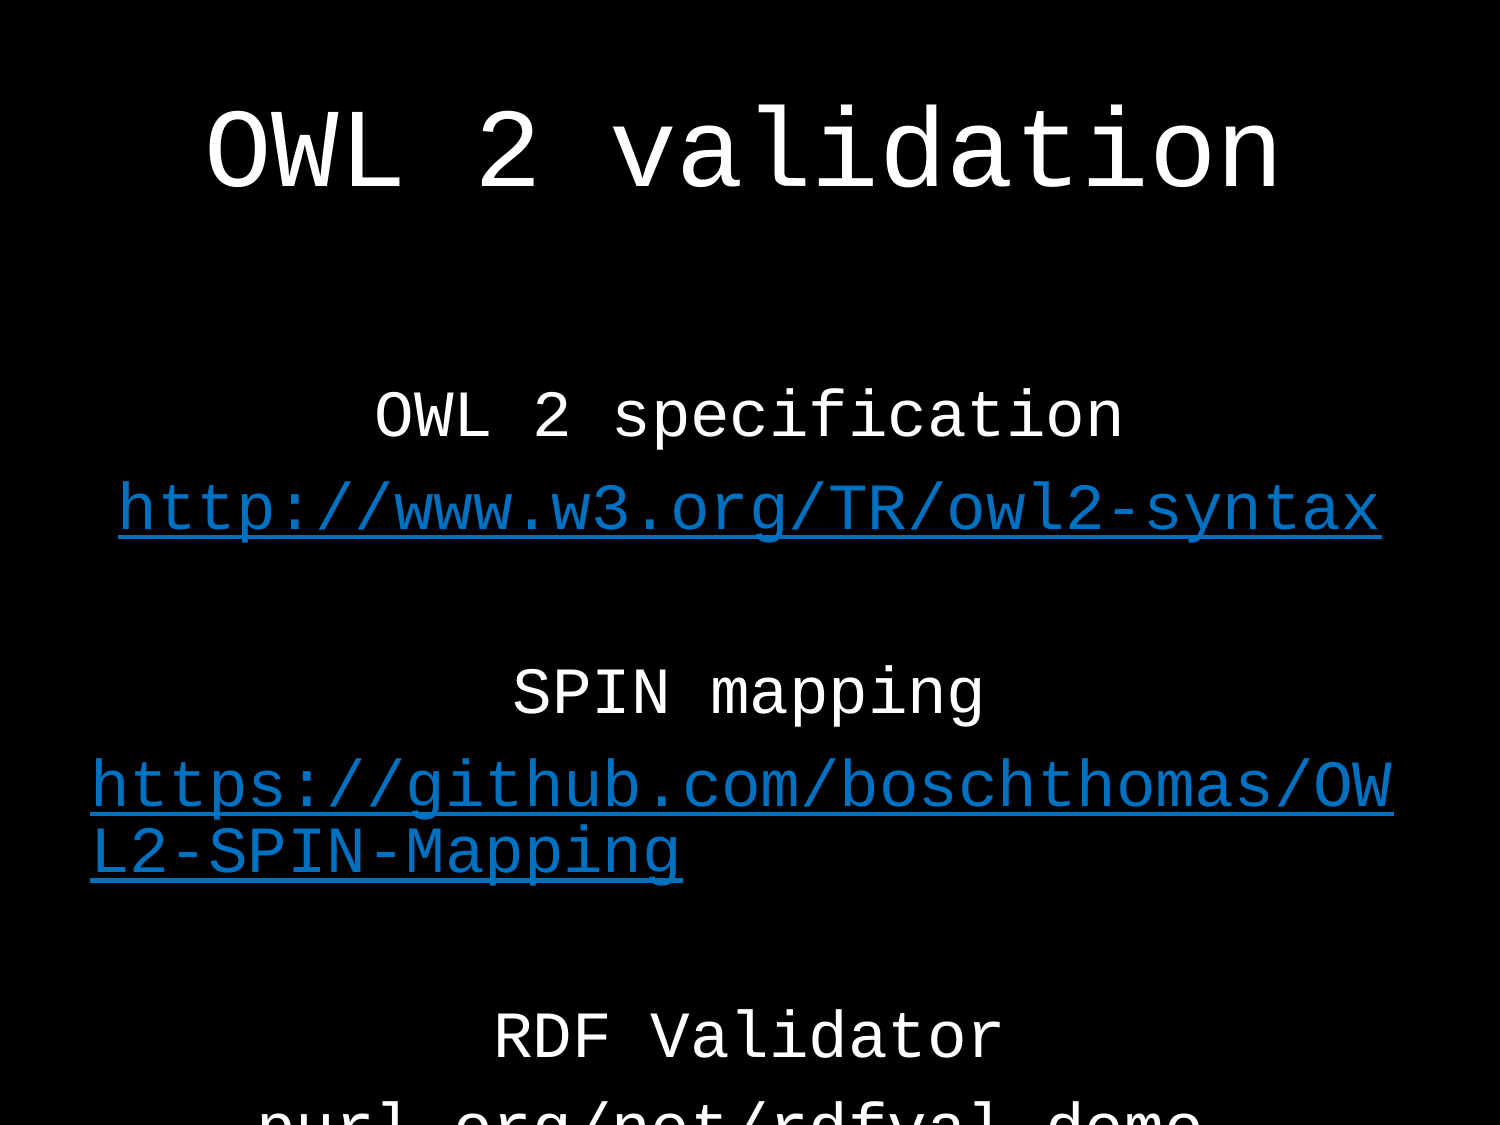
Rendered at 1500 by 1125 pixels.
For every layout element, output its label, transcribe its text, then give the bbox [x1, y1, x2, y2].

list OWL 2 specification http://www.w3.org/TR/owl2-syntax SPIN mapping https://github.com/boschthomas/OWL2-SPIN-Mapping RDF Validator purl.org/net/rdfval-demo [75, 363, 1425, 1106]
text_box OWL 2 validation [29, 66, 1459, 858]
